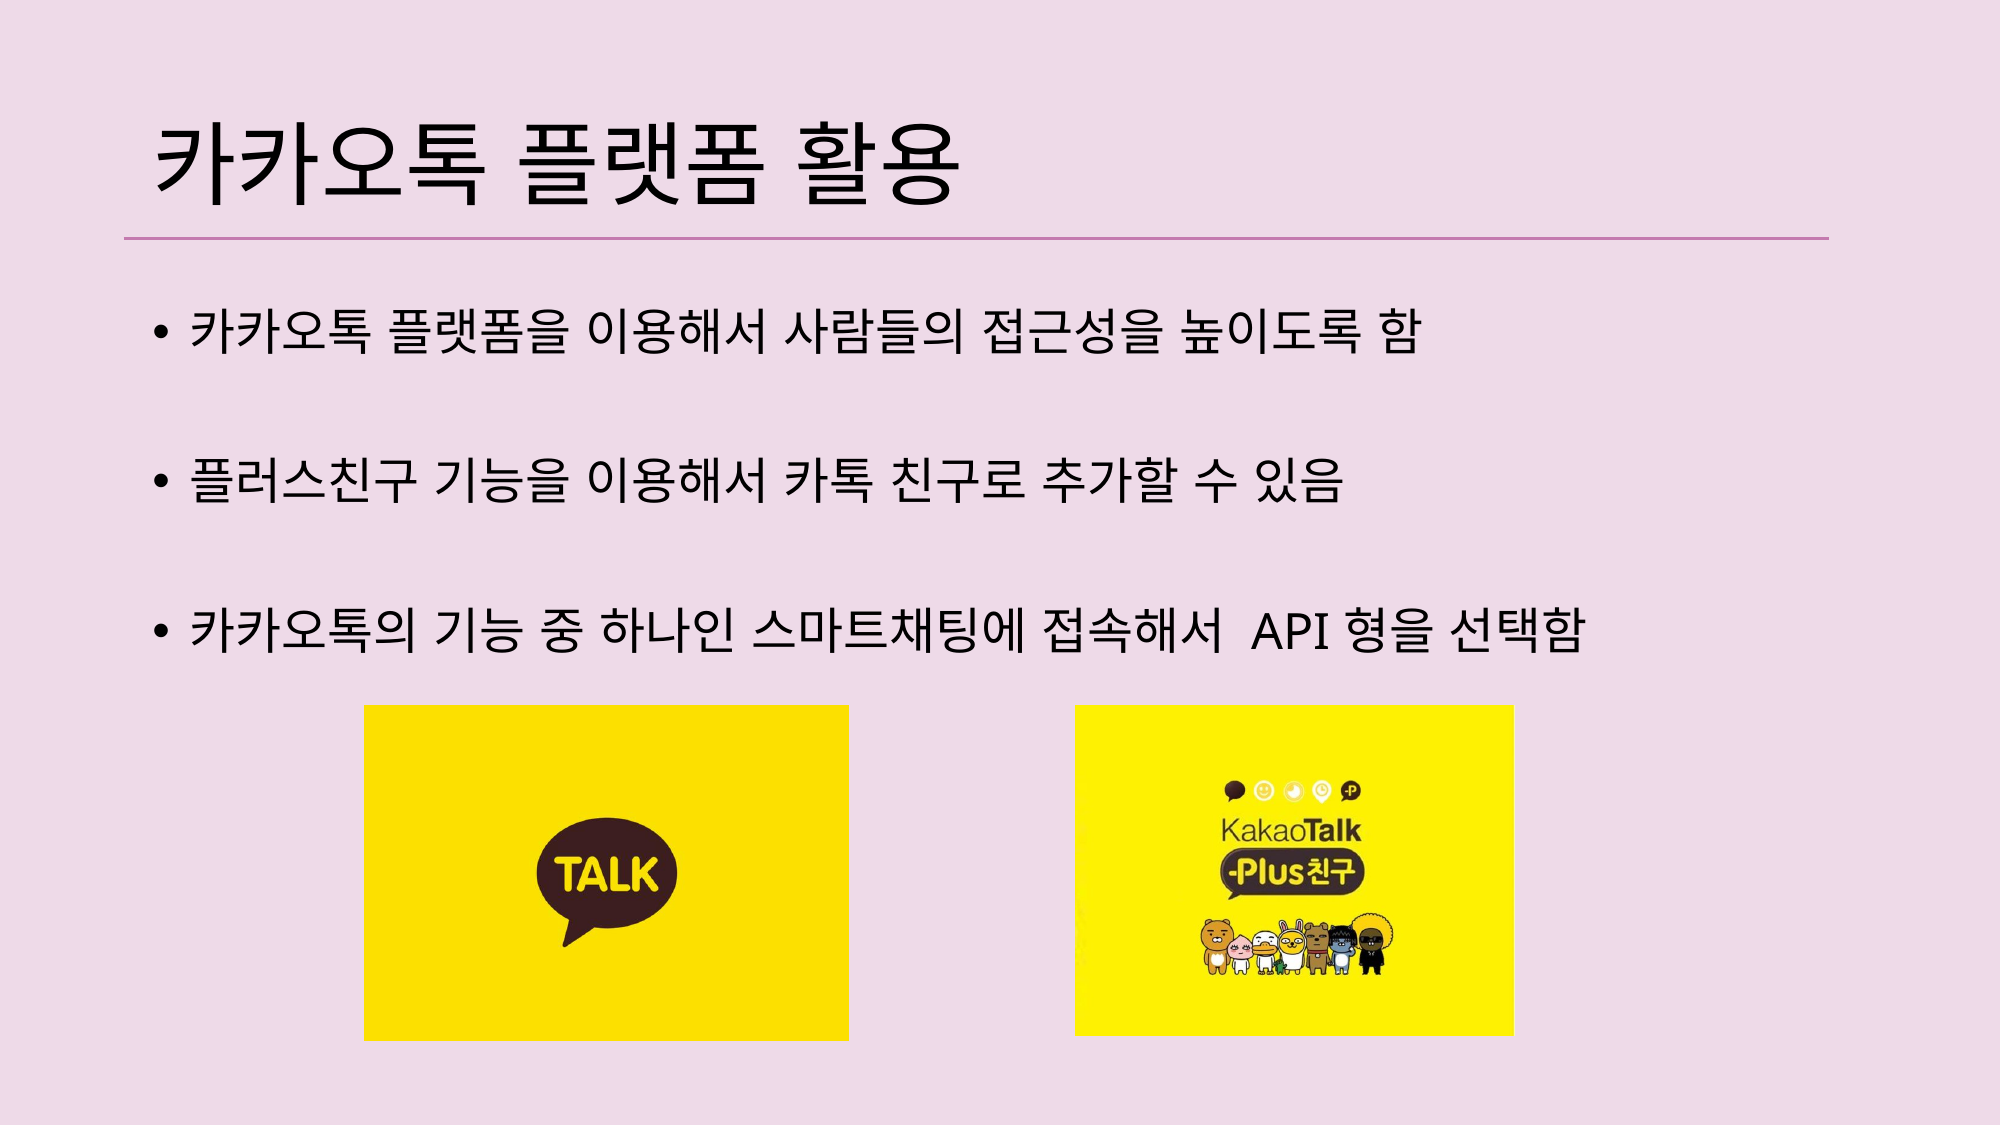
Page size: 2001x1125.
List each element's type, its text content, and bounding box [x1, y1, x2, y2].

title 카카오톡 플랫폼 활용 [137, 59, 1863, 278]
picture [1075, 705, 1515, 1036]
picture [364, 705, 849, 1041]
list 카카오톡 플랫폼을 이용해서 사람들의 접근성을 높이도록 함 플러스친구 기능을 이용해서 카톡 친구로 추가할 수 있음 카카오톡의 기능 중 하나인 스마트채팅에 접속해서 API형을 선택함 [137, 299, 1863, 1014]
